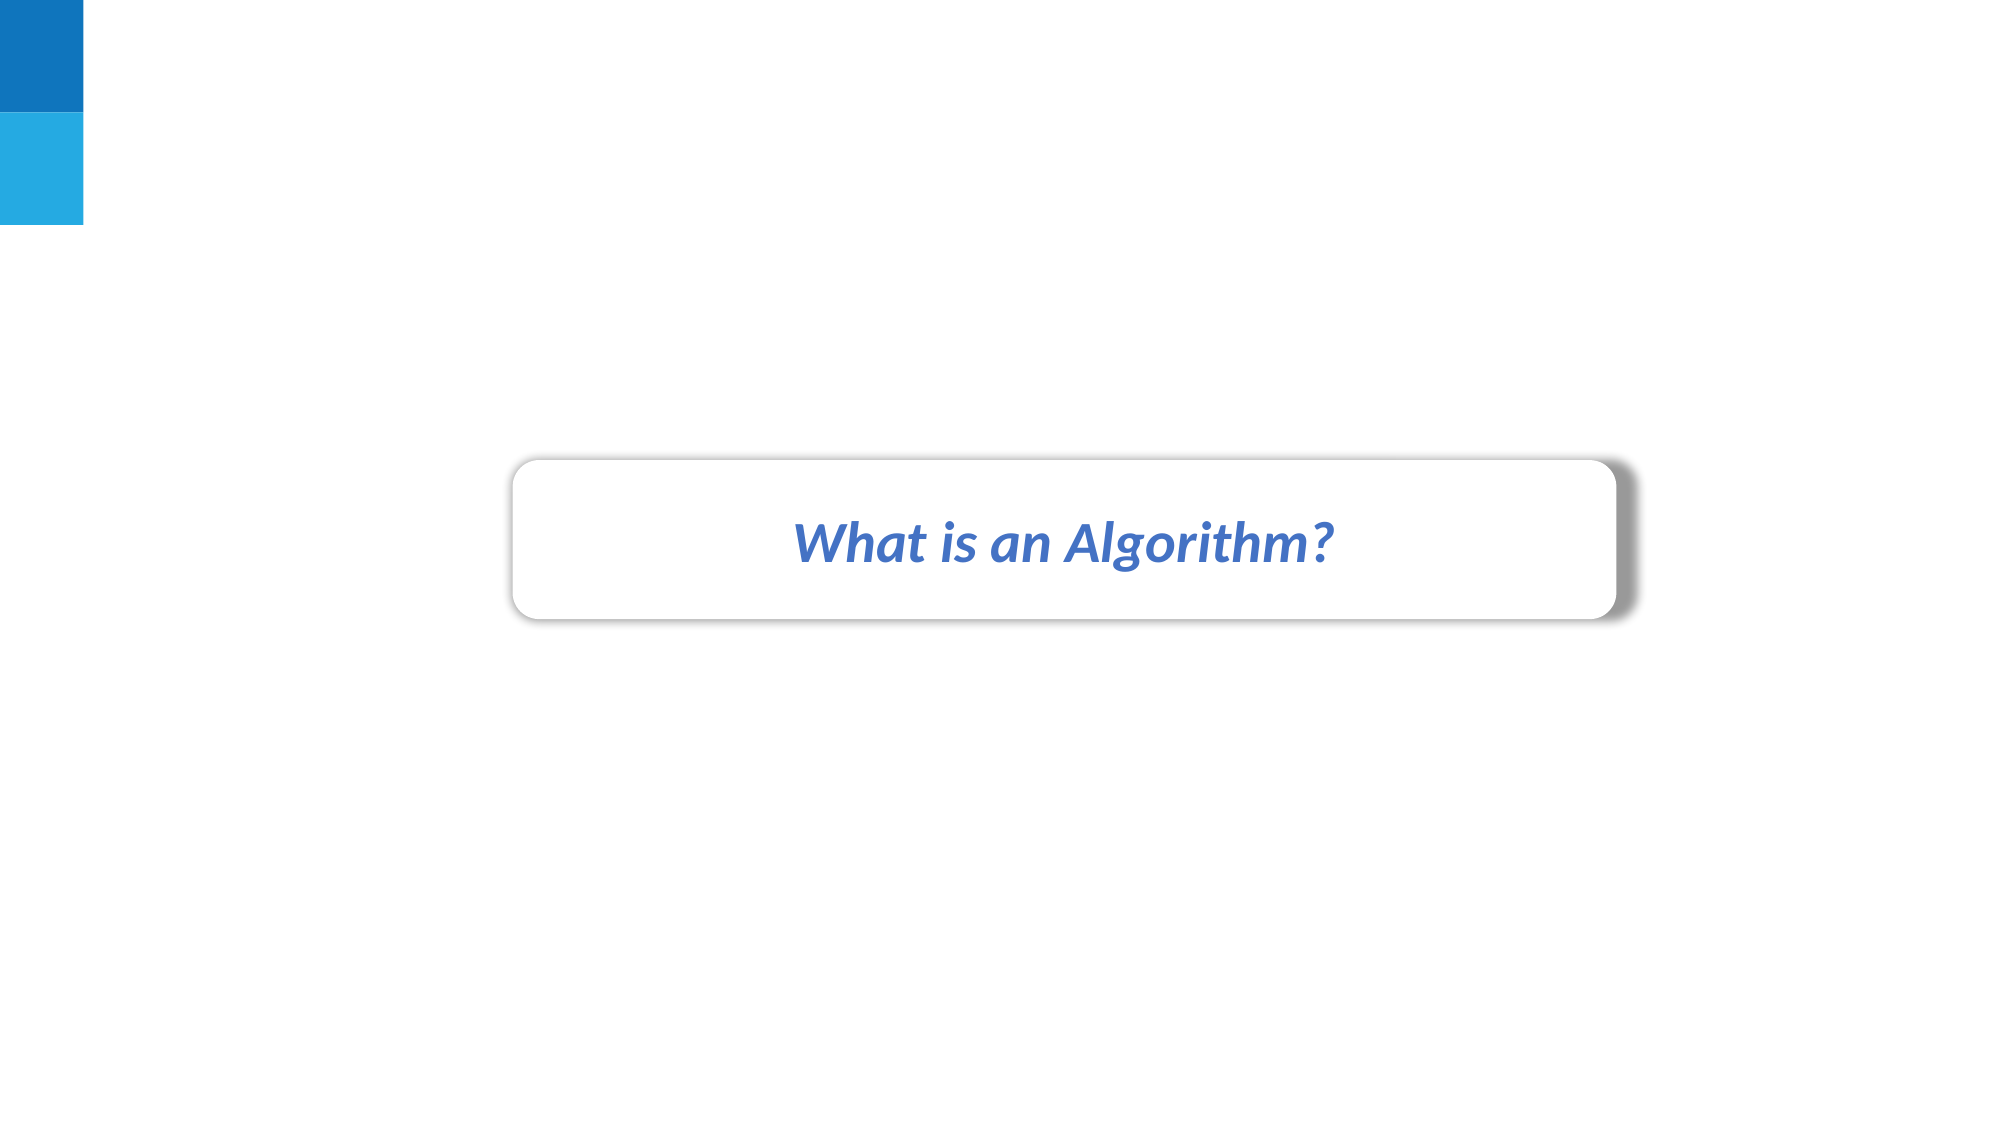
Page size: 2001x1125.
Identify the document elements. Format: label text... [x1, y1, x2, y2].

text_box What is an Algorithm? [512, 460, 1617, 620]
